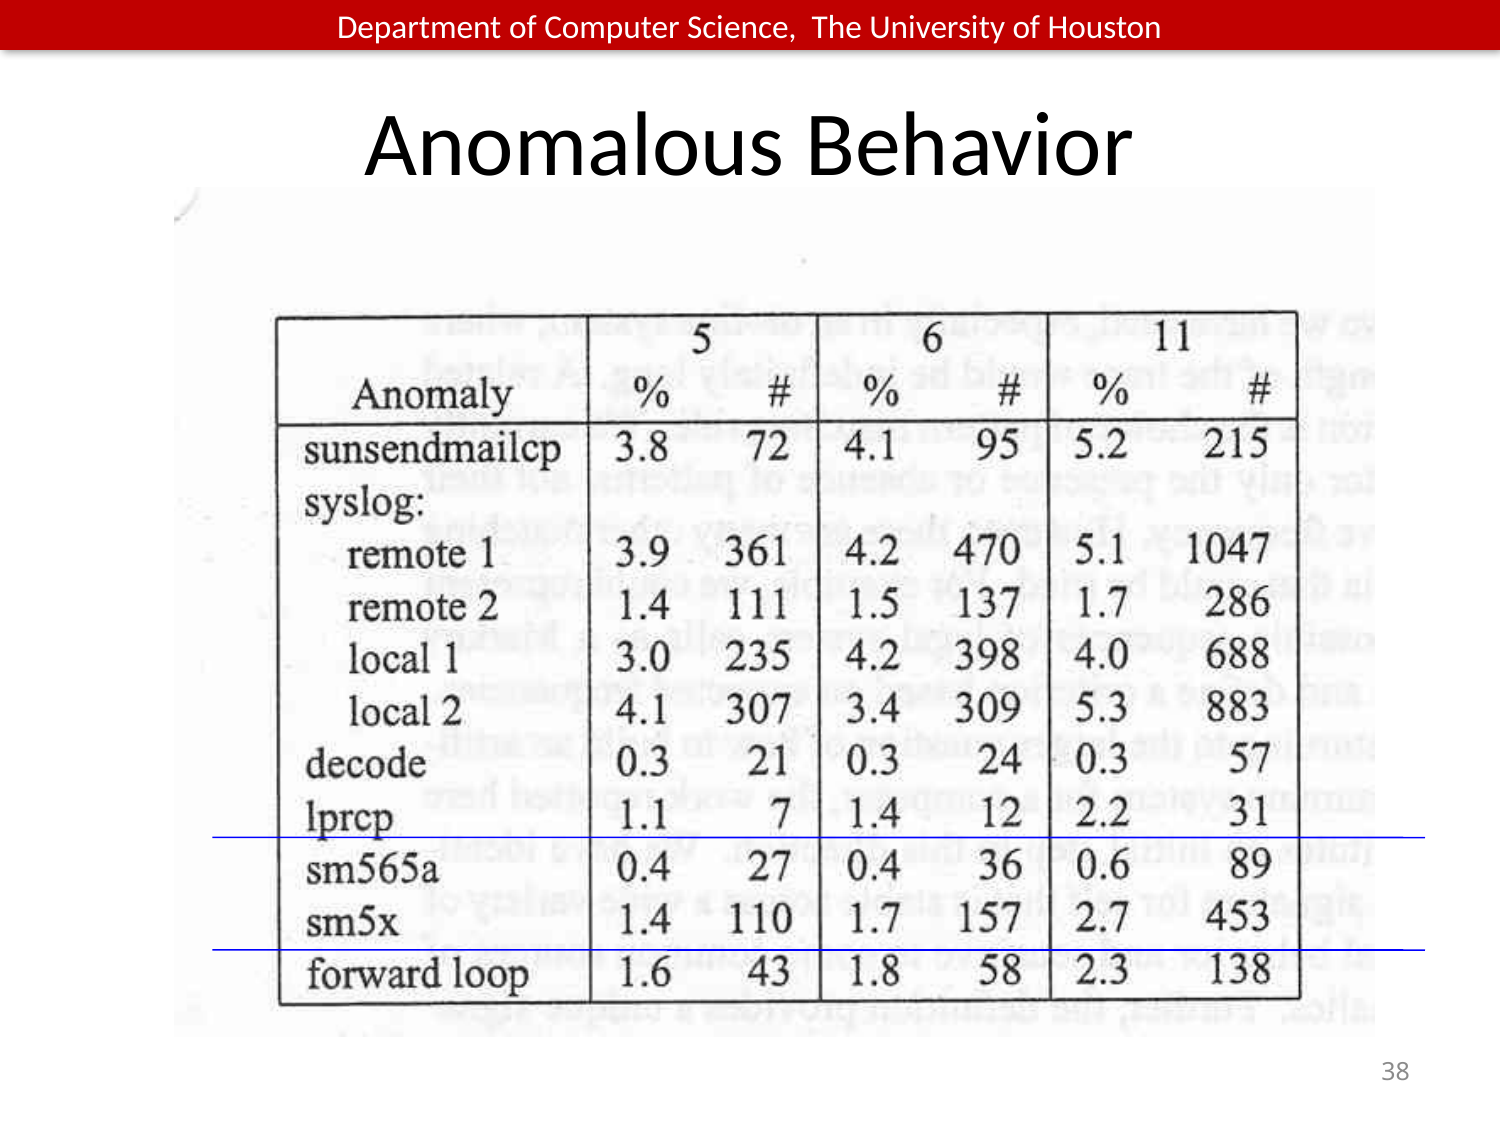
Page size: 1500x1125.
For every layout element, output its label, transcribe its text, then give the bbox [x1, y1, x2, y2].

title Anomalous Behavior [75, 45, 1425, 233]
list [174, 187, 1376, 1037]
slide_number 38 [1074, 1042, 1425, 1103]
